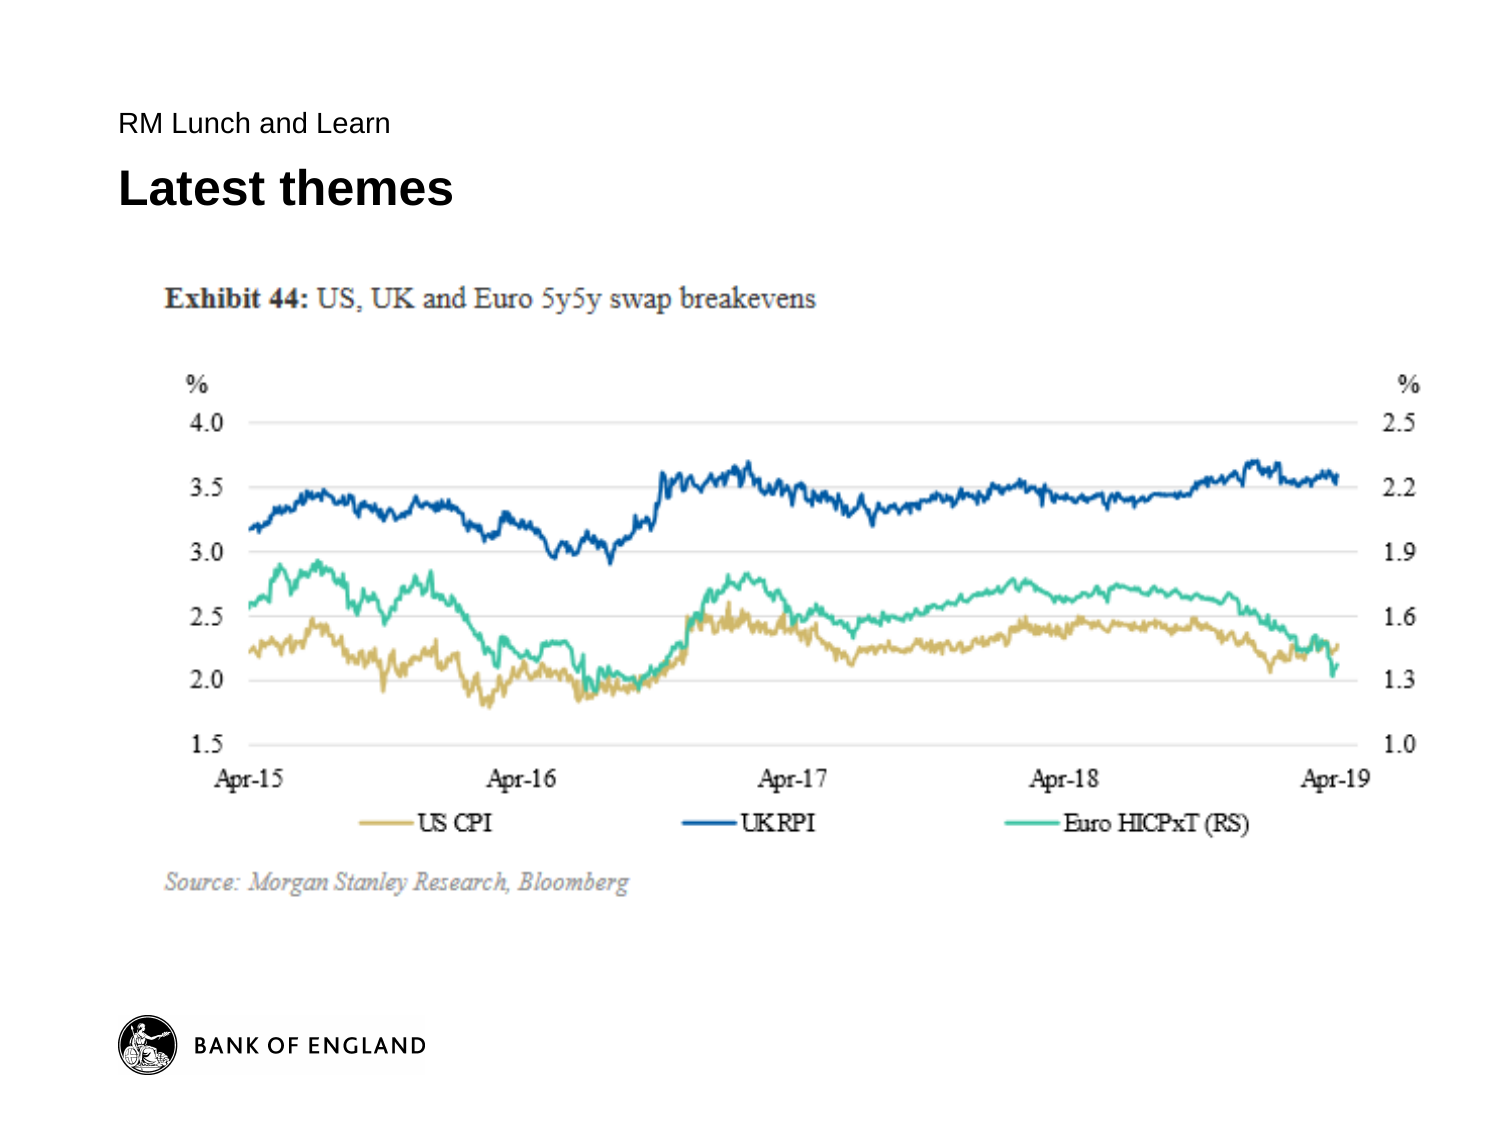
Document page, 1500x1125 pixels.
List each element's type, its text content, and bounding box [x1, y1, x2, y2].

slide_number RM Lunch and Learn [102, 96, 1395, 152]
title Latest themes [102, 152, 1395, 227]
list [150, 264, 1441, 919]
picture [118, 1015, 425, 1075]
